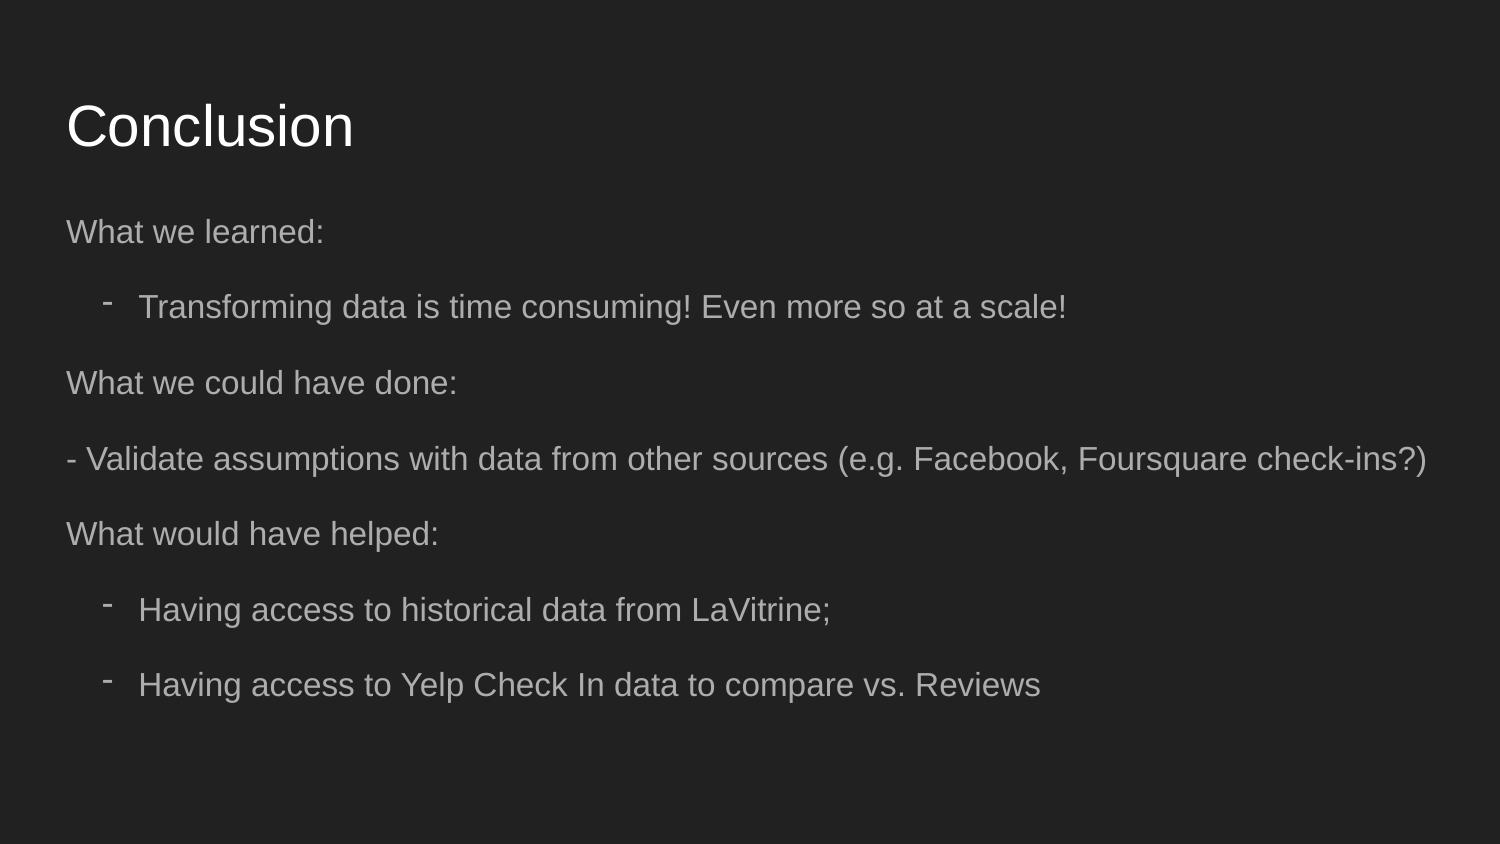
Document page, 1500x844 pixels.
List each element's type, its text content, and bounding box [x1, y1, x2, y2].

list What we learned: Transforming data is time consuming! Even more so at a scale! What we could have done: - Validate assumptions with data from other sources (e.g. Facebook, Foursquare check-ins?) What would have helped: Having access to historical data from LaVitrine; Having access to Yelp Check In data to compare vs. Reviews [51, 189, 1449, 750]
title Conclusion [51, 72, 1449, 167]
